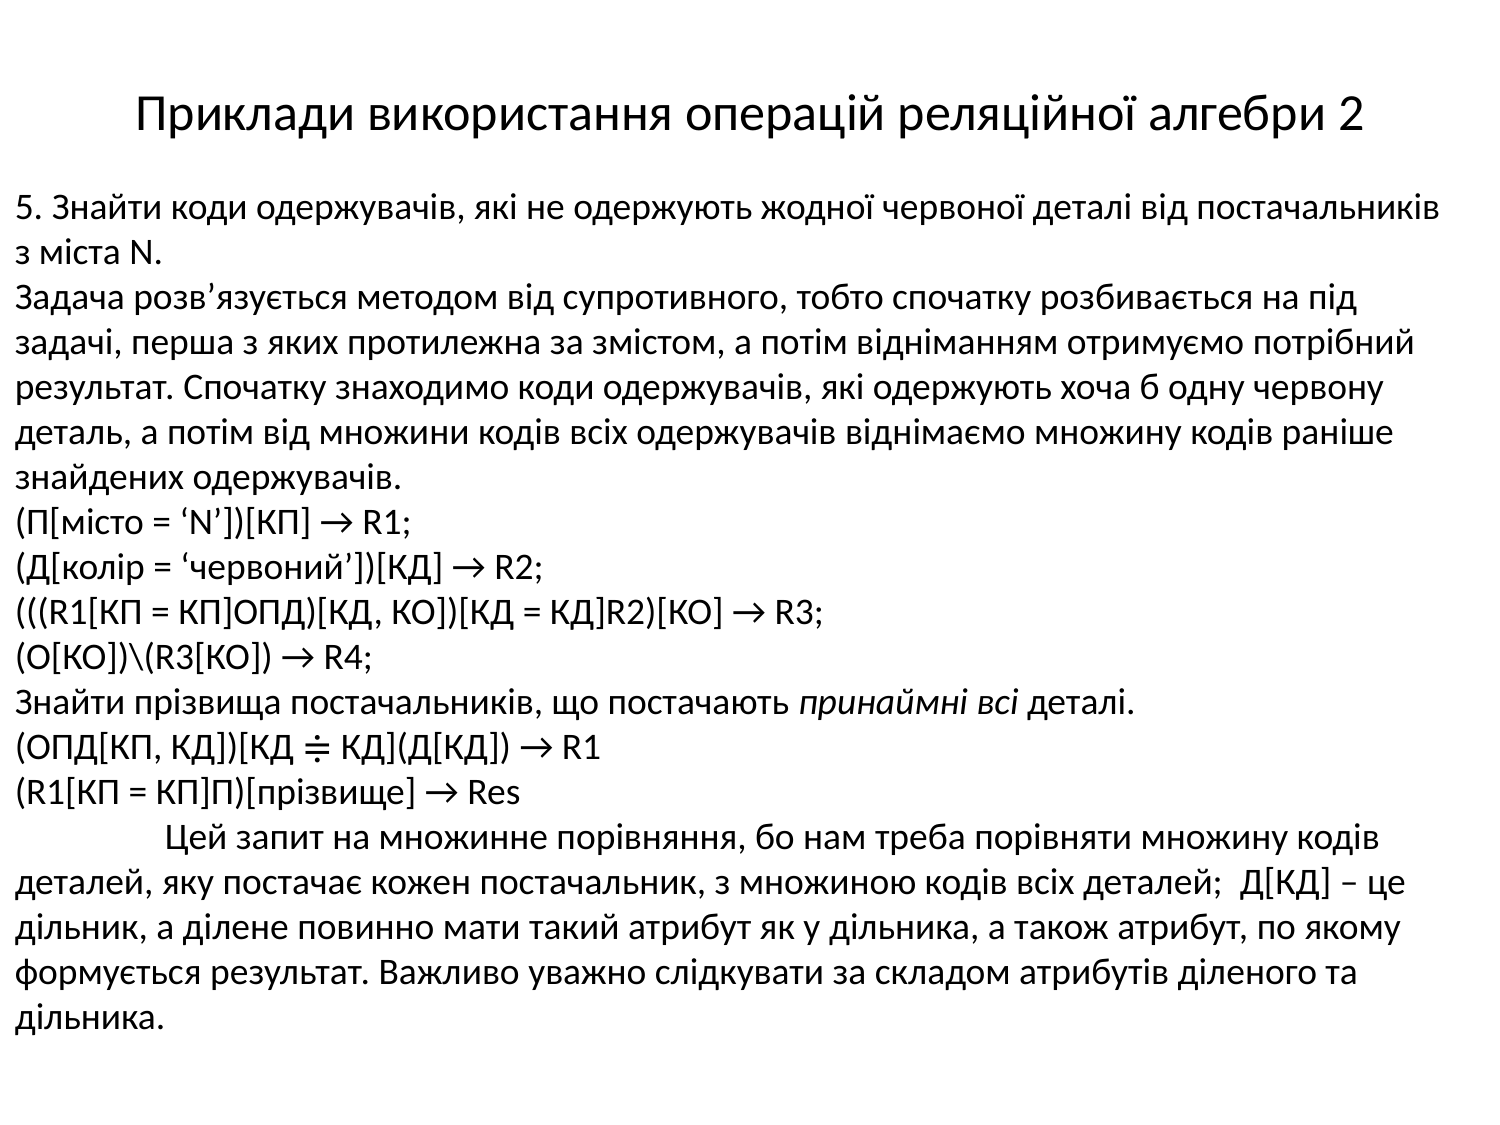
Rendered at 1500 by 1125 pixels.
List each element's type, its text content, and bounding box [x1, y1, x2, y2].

title Приклади використання операцій реляційної алгебри 2 [75, 45, 1425, 174]
text_box 5. Знайти коди одержувачів, які не одержують жодної червоної деталі від постачальників з міста N. Задача розв’язується методом від супротивного, тобто спочатку розбивається на під задачі, перша з яких протилежна за змістом, а потім відніманням отримуємо потрібний результат. Спочатку знаходимо коди одержувачів, які одержують хоча б одну червону деталь, а потім від множини кодів всіх одержувачів віднімаємо множину кодів раніше знайдених одержувачів. (П[місто = ‘N’])[КП] → R1; (Д[колір = ‘червоний’])[КД] → R2; (((R1[КП = КП]ОПД)[КД, КО])[КД = КД]R2)[КО] → R3; (О[КО])\(R3[КО]) → R4; Знайти прізвища постачальників, що постачають принаймні всі деталі. (ОПД[КП, КД])[КД ≑ КД](Д[КД]) → R1 (R1[КП = КП]П)[прізвище] → Res Цей запит на множинне порівняння, бо нам треба порівняти множину кодів деталей, яку постачає кожен постачальник, з множиною кодів всіх деталей; Д[КД] – це дільник, а ділене повинно мати такий атрибут як у дільника, а також атрибут, по якому формується результат. Важливо уважно слідкувати за складом атрибутів діленого та дільника. [0, 174, 1475, 1045]
